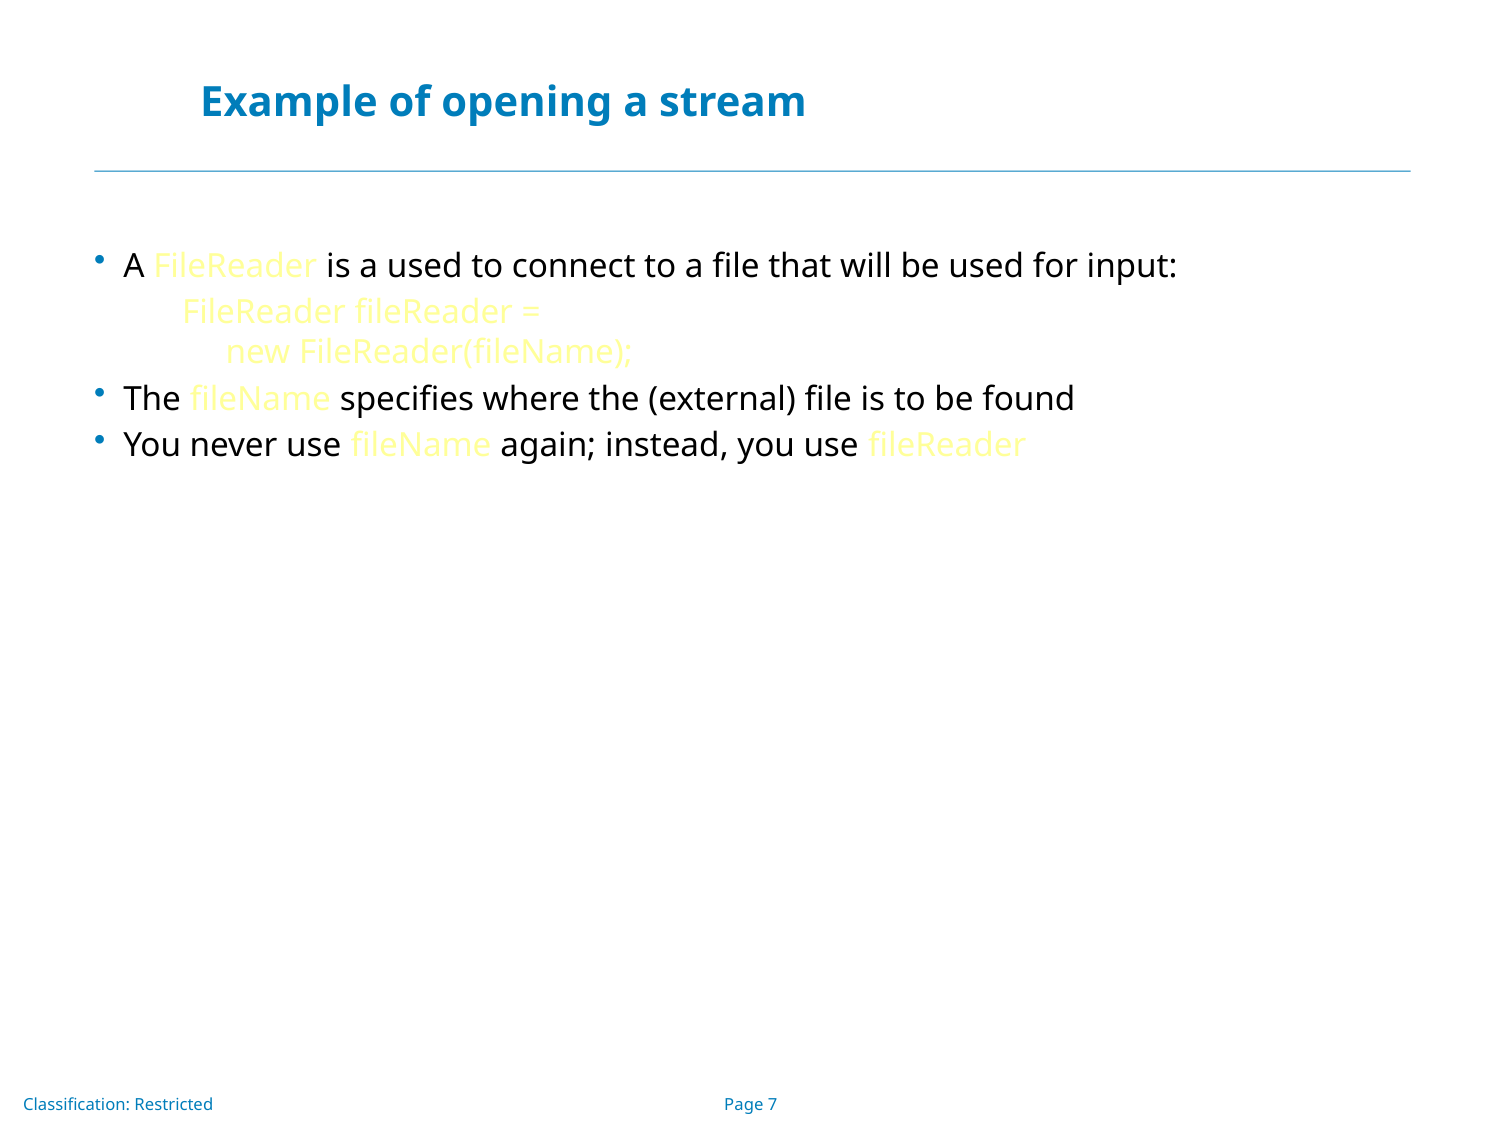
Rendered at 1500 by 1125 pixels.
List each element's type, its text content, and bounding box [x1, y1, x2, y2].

list A FileReader is a used to connect to a file that will be used for input: FileReader fileReader = new FileReader(fileName); The fileName specifies where the (external) file is to be found You never use fileName again; instead, you use fileReader [93, 243, 1411, 835]
text_box open use close [99, 62, 275, 153]
title Example of opening a stream [199, 74, 1388, 243]
